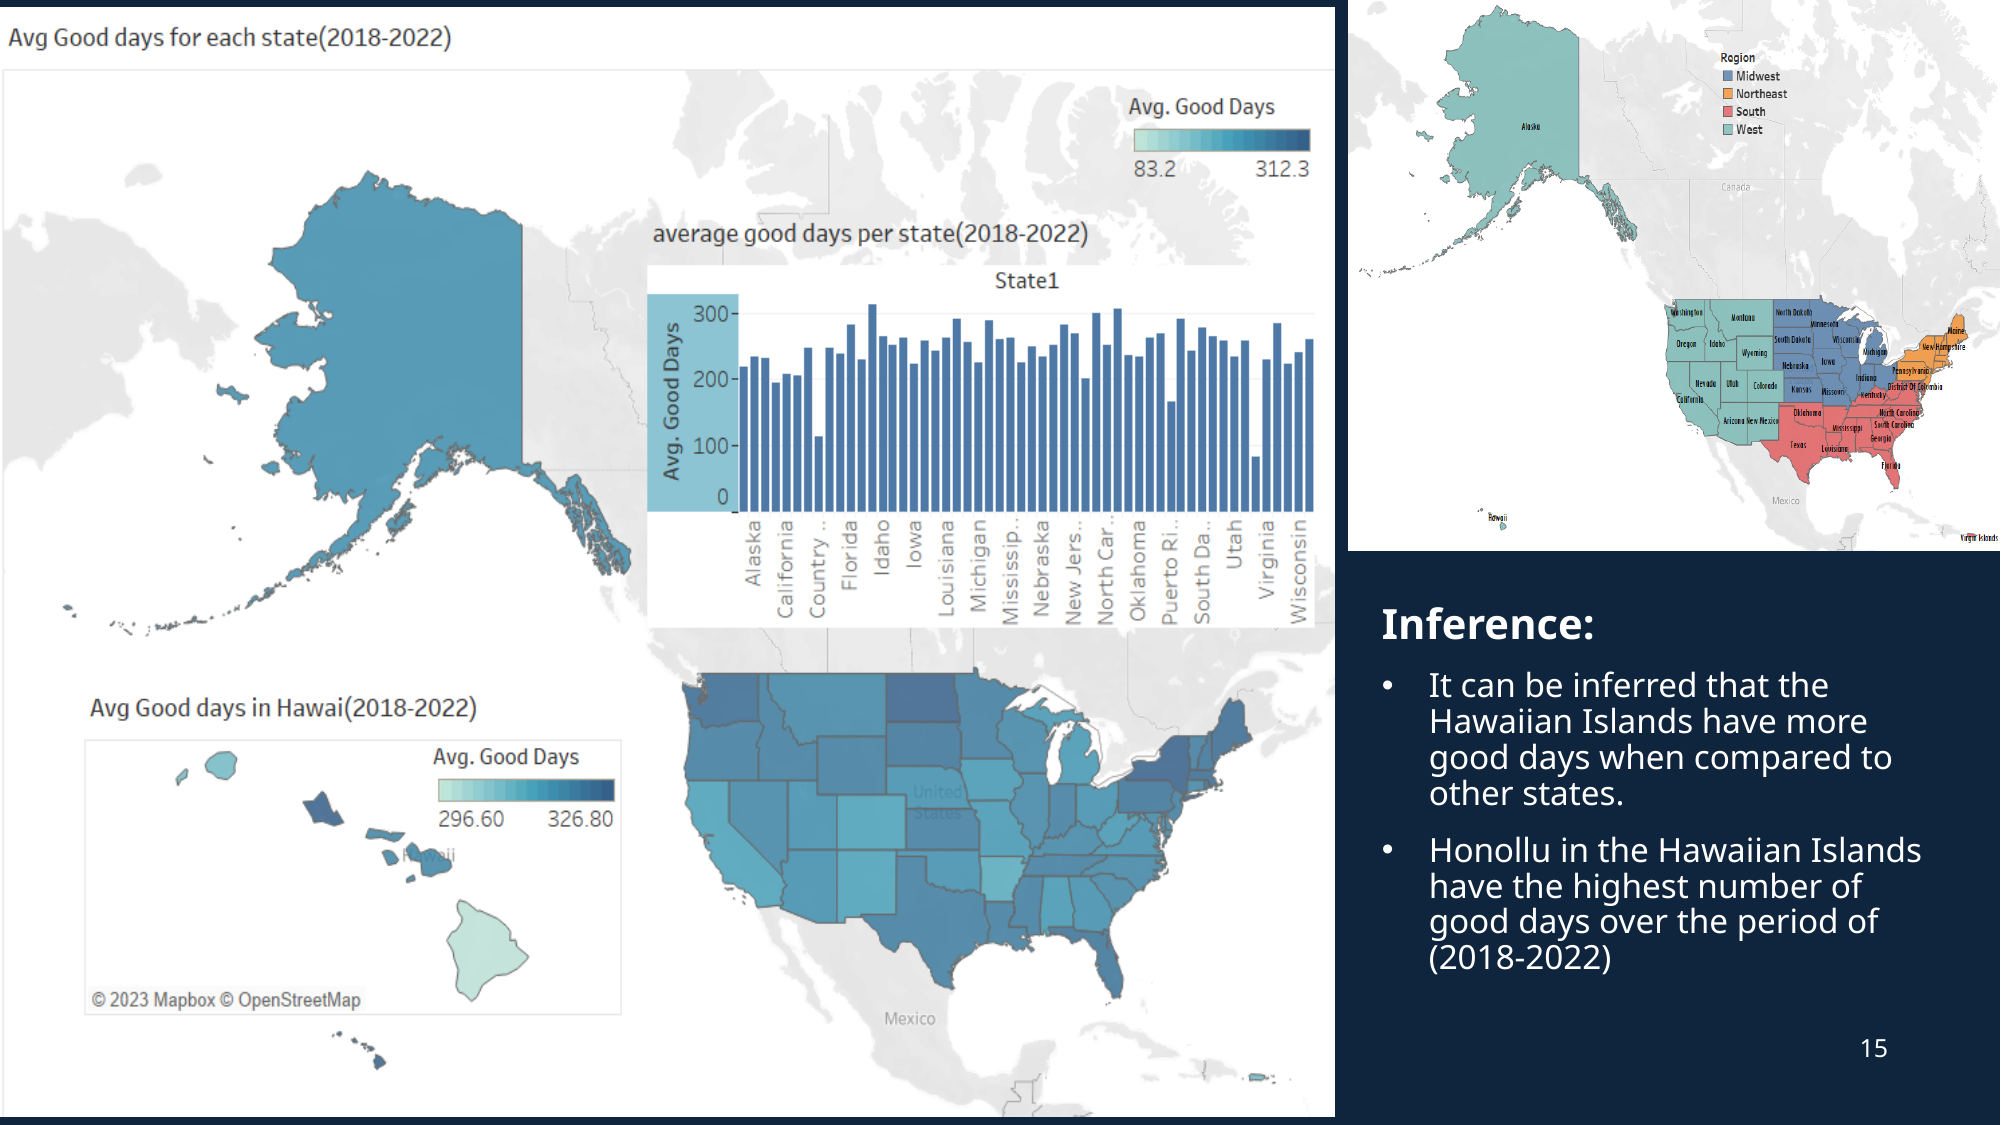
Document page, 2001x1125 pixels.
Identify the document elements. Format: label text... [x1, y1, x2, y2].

text_box Inference: It can be inferred that the Hawaiian Islands have more good days when compared to other states. Honollu in the Hawaiian Islands have the highest number of good days over the period of (2018-2022) [1367, 595, 1958, 1050]
picture [1348, 0, 2000, 551]
picture [0, 7, 1335, 1117]
text_box 15 [1836, 1050, 1912, 1080]
title [1335, 423, 1348, 484]
